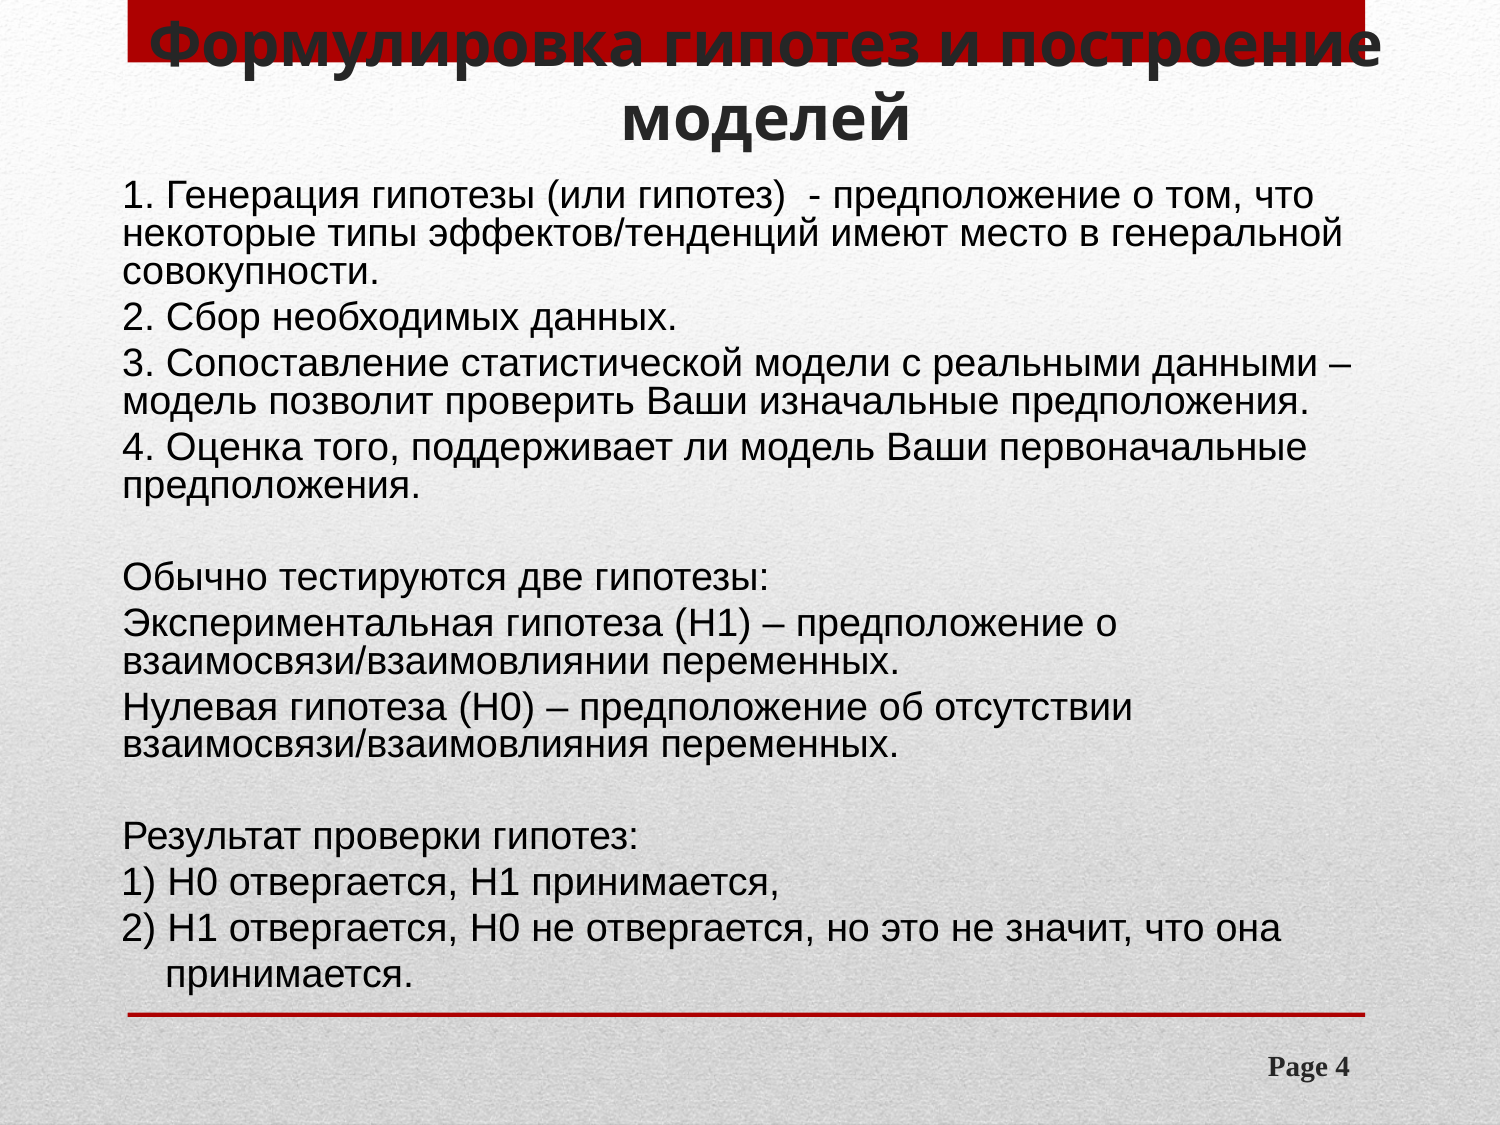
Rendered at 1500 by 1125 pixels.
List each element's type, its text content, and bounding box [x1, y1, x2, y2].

slide_number Page 4 [1187, 1059, 1366, 1095]
text_box 1. Генерация гипотезы (или гипотез) - предположение о том, что некоторые типы эффектов/тенденций имеют место в генеральной совокупности. 2. Сбор необходимых данных. 3. Сопоставление статистической модели с реальными данными – модель позволит проверить Ваши изначальные предположения. 4. Оценка того, поддерживает ли модель Ваши первоначальные предположения. Обычно тестируются две гипотезы: Экспериментальная гипотеза (H1) – предположение о взаимосвязи/взаимовлиянии переменных. Нулевая гипотеза (H0) – предположение об отсутствии взаимосвязи/взаимовлияния переменных. Результат проверки гипотез: 1) H0 отвергается, H1 принимается, 2) H1 отвергается, H0 не отвергается, но это не значит, что она принимается. [62, 220, 1376, 1059]
title Формулировка гипотез и построение моделей [62, 23, 1471, 161]
